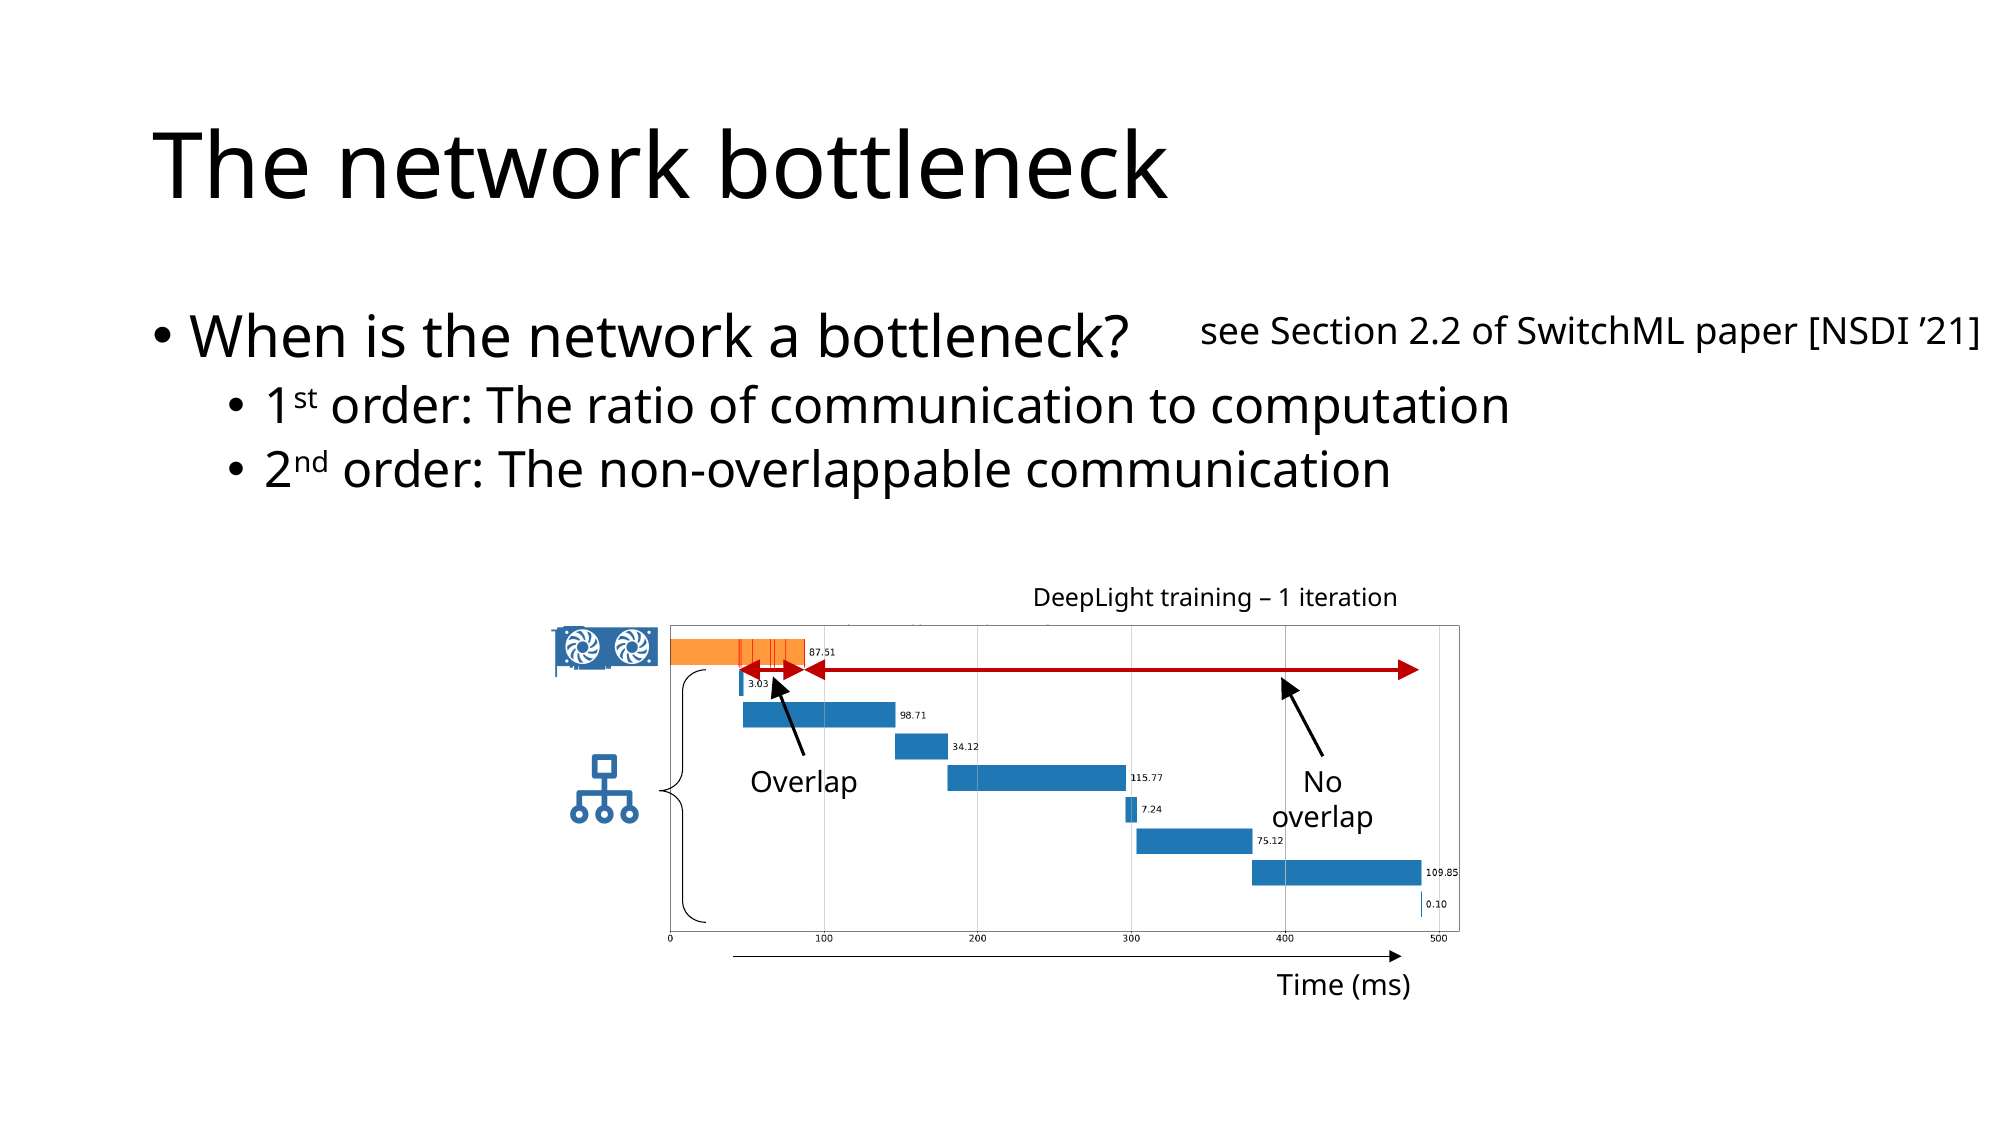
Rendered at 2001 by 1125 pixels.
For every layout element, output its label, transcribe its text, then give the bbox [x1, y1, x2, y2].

picture [551, 626, 658, 677]
list When is the network a bottleneck? 1st order: The ratio of communication to computation 2nd order: The non-overlappable communication [137, 299, 1863, 1014]
picture [570, 754, 640, 824]
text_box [1281, 677, 1323, 757]
text_box see Section 2.2 of SwitchML paper [NSDI ’21] [1185, 299, 1997, 360]
title The network bottleneck [137, 59, 1863, 278]
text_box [772, 676, 805, 756]
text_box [659, 574, 1468, 1014]
